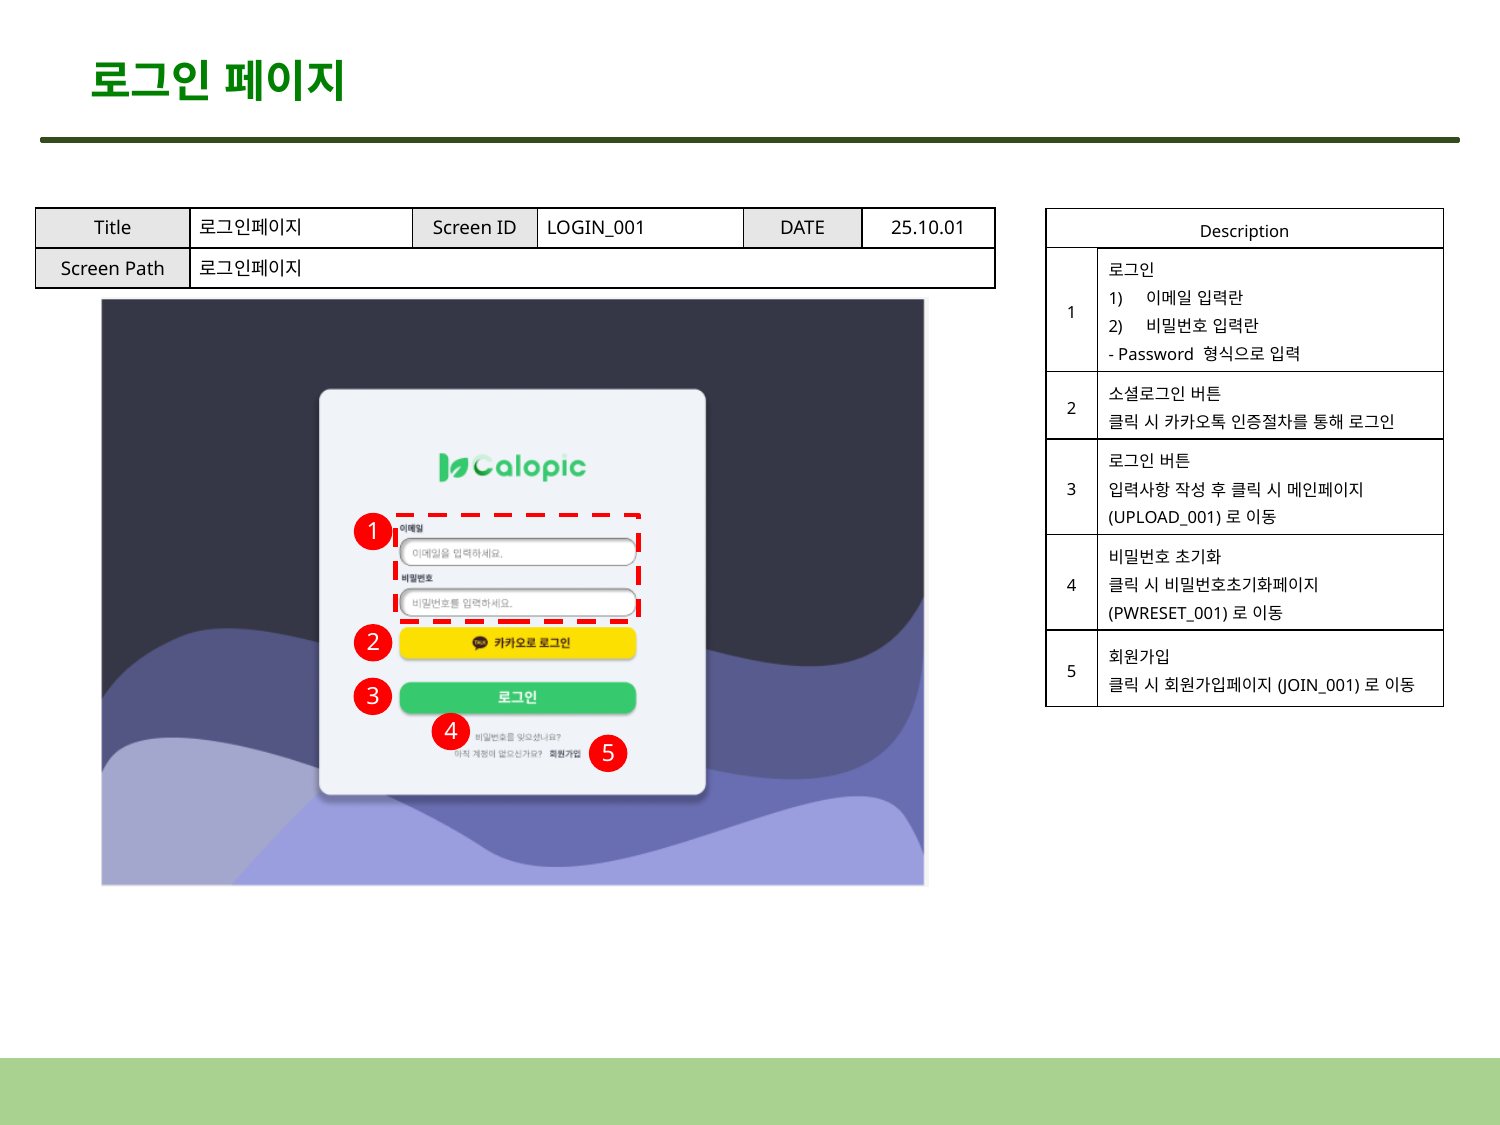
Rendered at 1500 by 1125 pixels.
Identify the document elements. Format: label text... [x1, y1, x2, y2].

table_cell 3 [1047, 440, 1097, 534]
picture [100, 297, 930, 887]
table_cell 소셜로그인 버튼 클릭 시 카카오톡 인증절차를 통해 로그인 [1098, 372, 1443, 438]
table_cell 2 [1047, 372, 1097, 438]
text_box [425, 709, 477, 751]
table_cell 회원가입 클릭 시 회원가입페이지(JOIN_001)로 이동 [1098, 631, 1443, 706]
table_cell 로그인 이메일 입력란 비밀번호 입력란 - Password 형식으로 입력 [1098, 249, 1443, 371]
table_cell 5 [1047, 631, 1097, 706]
table_header LOGIN_001 [538, 209, 743, 247]
table_cell Screen Path [36, 249, 189, 287]
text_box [583, 731, 634, 773]
table_cell 비밀번호 초기화 클릭 시 비밀번호초기화페이지(PWRESET_001)로 이동 [1098, 535, 1443, 629]
title 로그인 페이지 [75, 45, 1075, 114]
table_header Title [36, 209, 189, 247]
table_header 로그인페이지 [191, 209, 412, 247]
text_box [348, 621, 399, 662]
table_header DATE [744, 209, 861, 247]
table_cell 로그인 버튼 입력사항 작성 후 클릭 시 메인페이지(UPLOAD_001)로 이동 [1098, 440, 1443, 534]
table_header Screen ID [413, 209, 537, 247]
table_cell 1 [1047, 248, 1097, 371]
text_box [347, 674, 399, 716]
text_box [348, 509, 399, 551]
table_header 25.10.01 [863, 209, 994, 247]
table_cell 로그인페이지 [191, 249, 994, 287]
table_header Description [1047, 209, 1443, 247]
table_cell 4 [1047, 535, 1097, 629]
